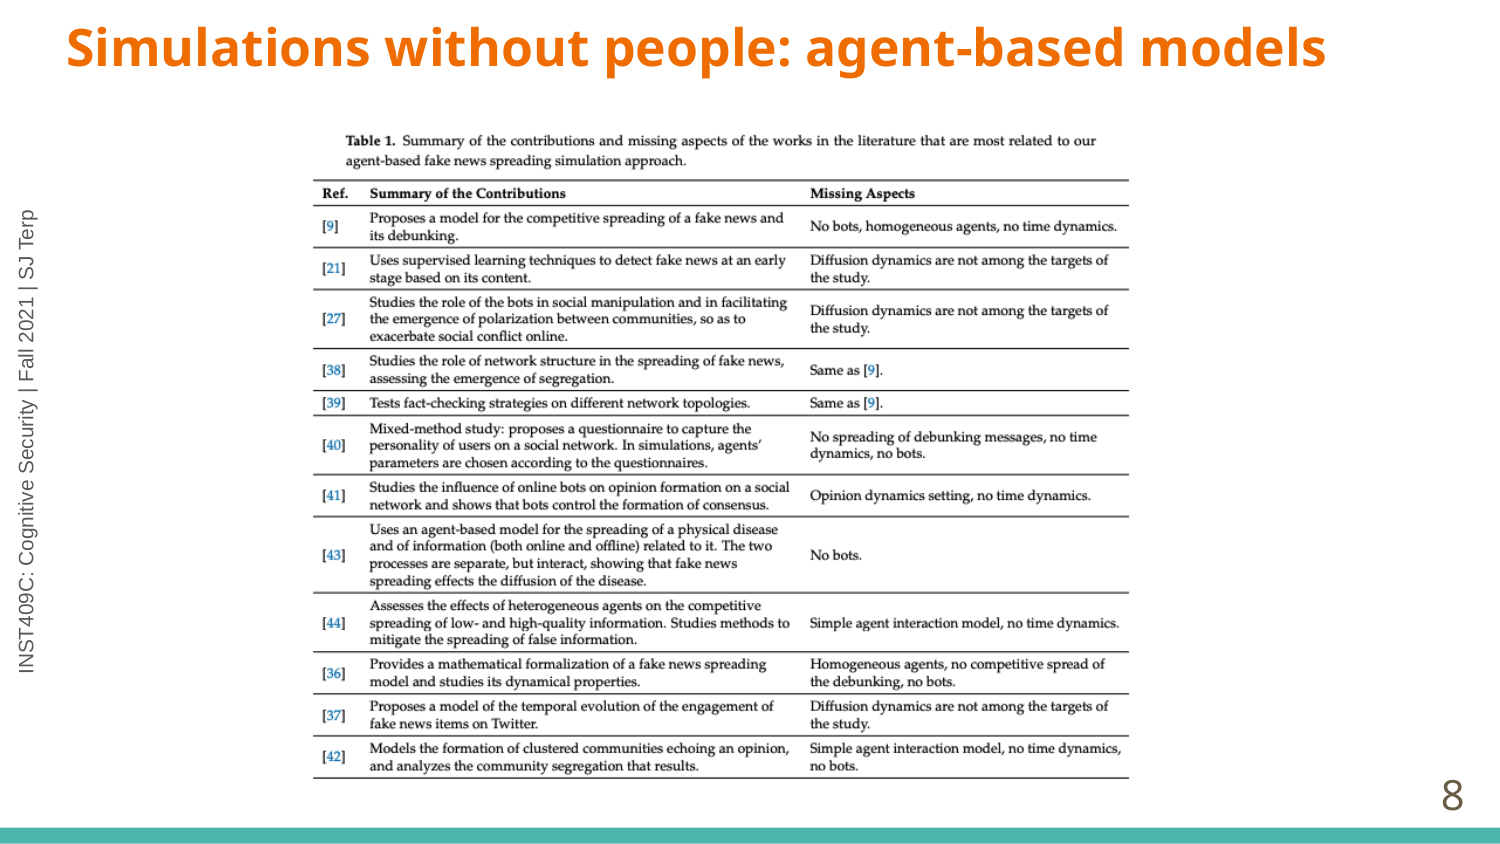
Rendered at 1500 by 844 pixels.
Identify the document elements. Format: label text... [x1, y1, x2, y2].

picture [277, 115, 1163, 794]
title Simulations without people: agent-based models [51, 0, 1449, 116]
slide_number ‹#› [1389, 764, 1480, 830]
